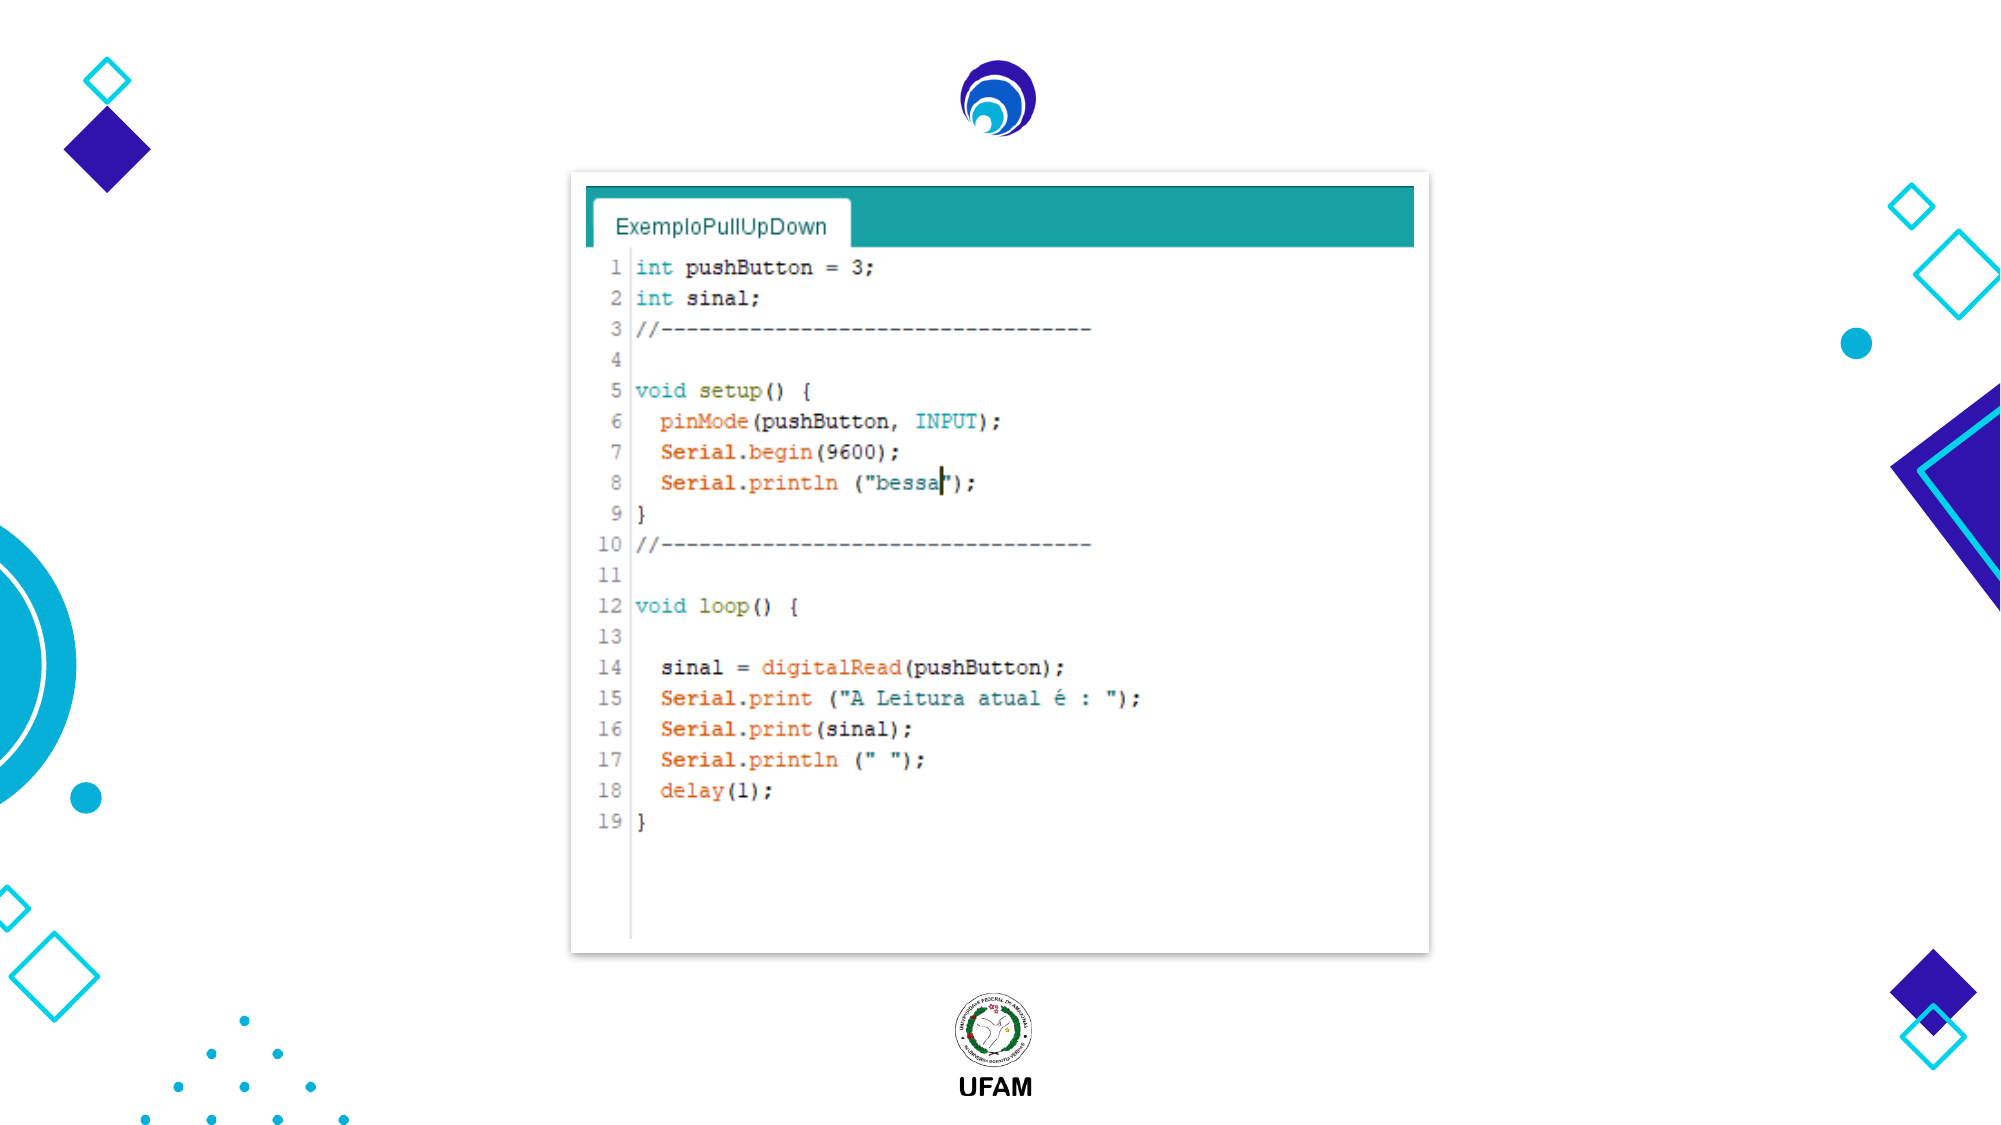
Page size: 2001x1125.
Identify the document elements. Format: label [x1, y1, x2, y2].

picture [954, 992, 1032, 1096]
picture [585, 186, 1415, 939]
picture [0, 976, 508, 1125]
picture [959, 58, 1037, 137]
picture [15, 976, 94, 1016]
